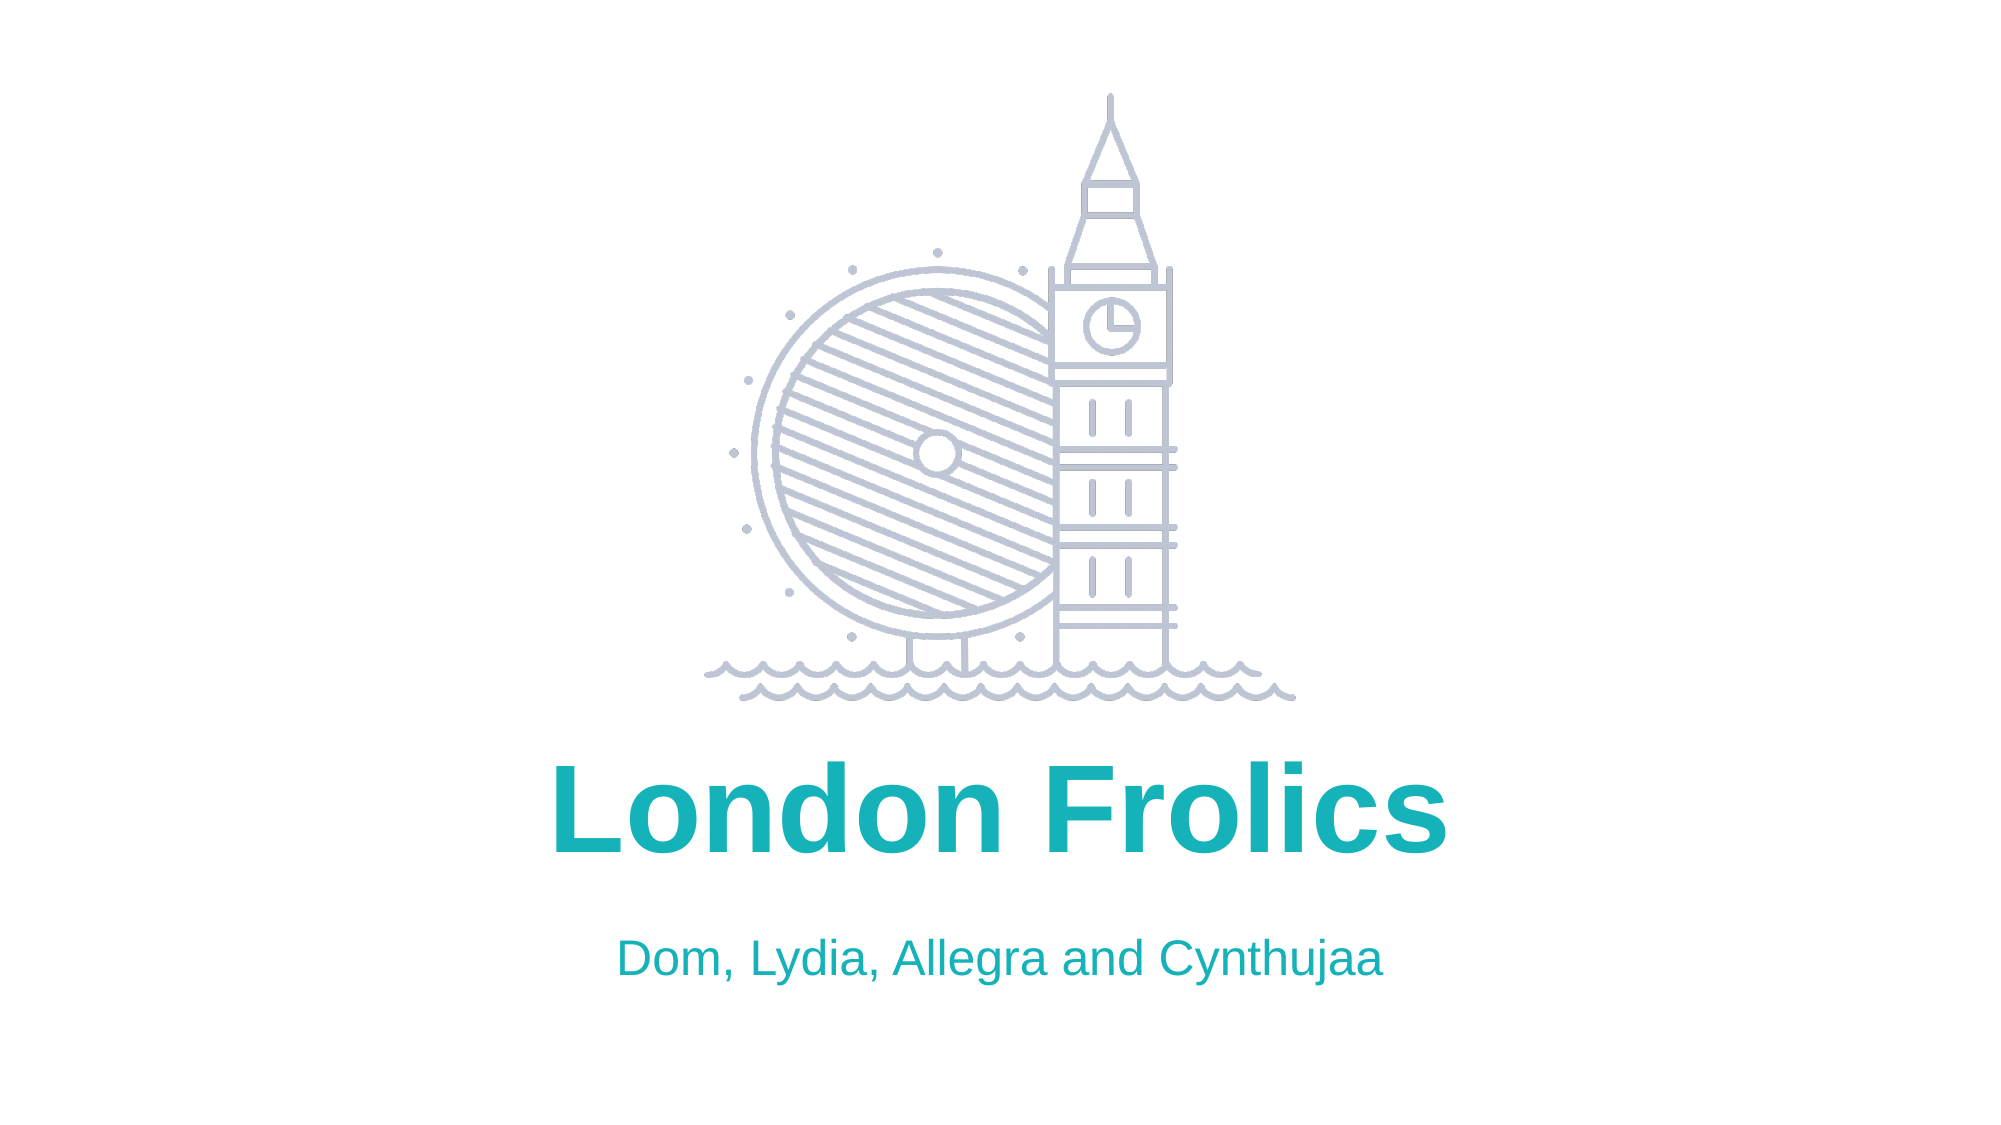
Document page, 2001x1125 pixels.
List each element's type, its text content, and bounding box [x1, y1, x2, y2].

title London Frolics [249, 700, 1750, 888]
picture [704, 93, 1296, 701]
subtitle Dom, Lydia, Allegra and Cynthujaa [249, 924, 1750, 1096]
